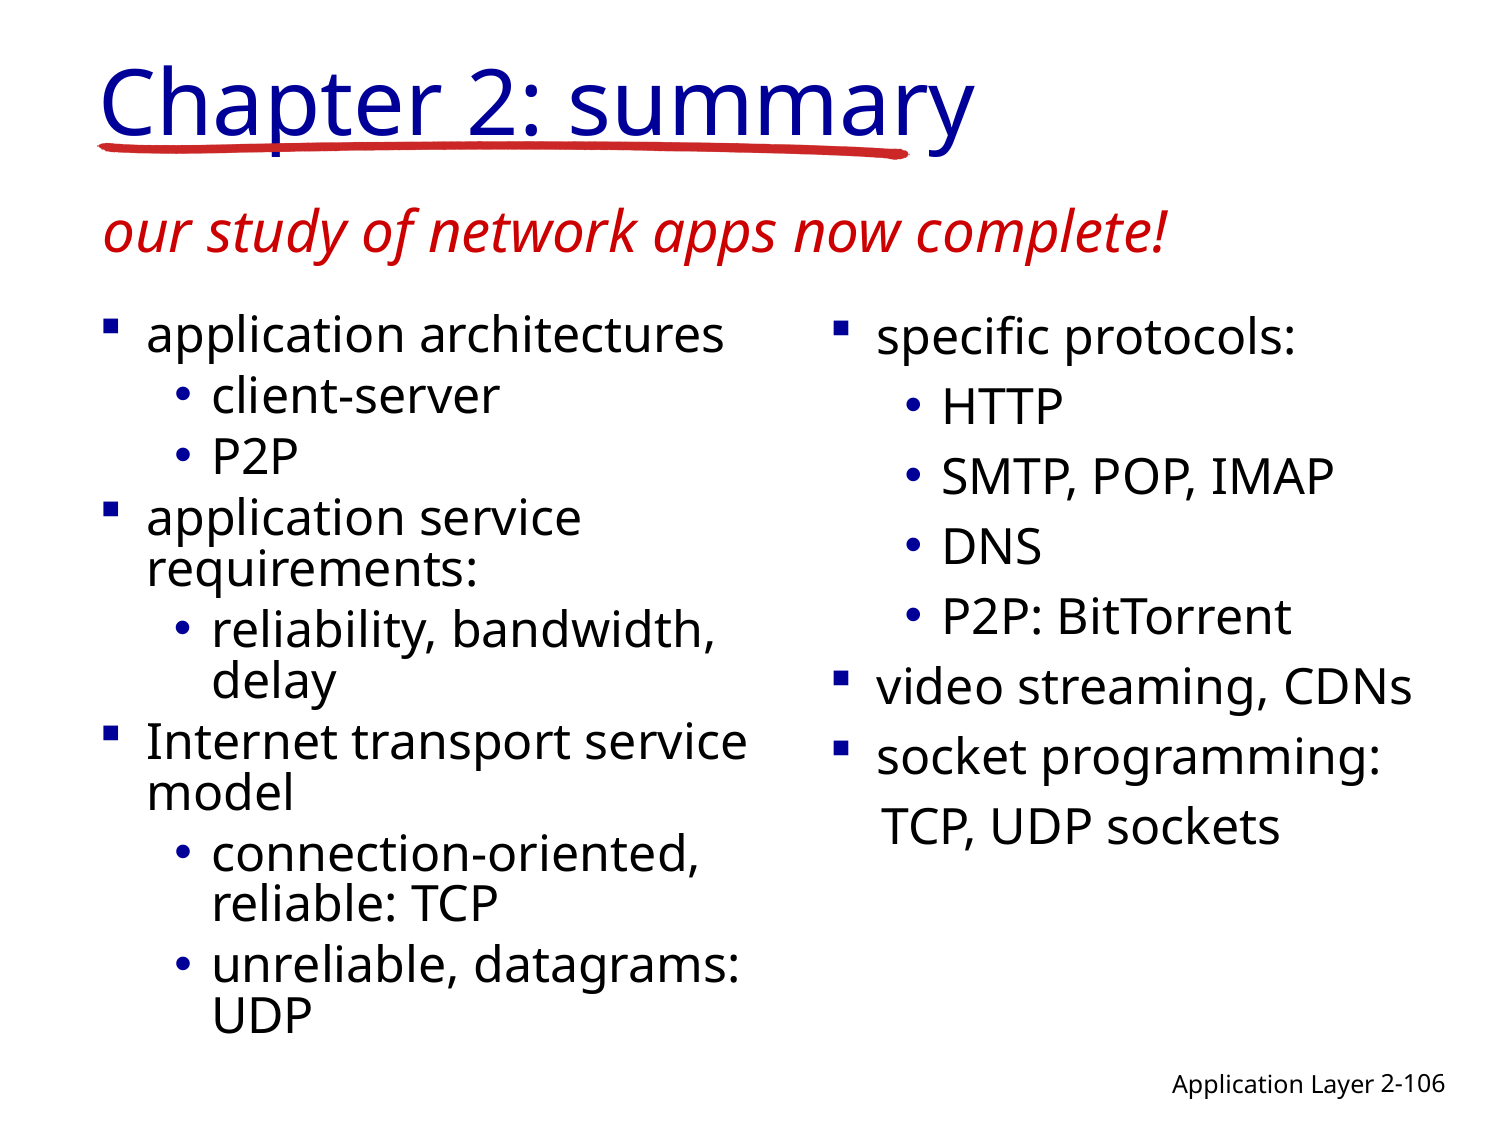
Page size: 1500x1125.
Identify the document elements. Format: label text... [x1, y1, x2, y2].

text_box specific protocols: HTTP SMTP, POP, IMAP DNS P2P: BitTorrent video streaming, CDNs socket programming: TCP, UDP sockets [814, 296, 1465, 900]
picture [93, 136, 919, 166]
slide_number 2-106 [1365, 1059, 1477, 1106]
list our study of network apps now complete! [87, 197, 1331, 309]
title Chapter 2: summary [83, 32, 1026, 167]
list application architectures client-server P2P application service requirements: reliability, bandwidth, delay Internet transport service model connection-oriented, reliable: TCP unreliable, datagrams: UDP [84, 304, 792, 908]
footer Application Layer [914, 1060, 1391, 1109]
